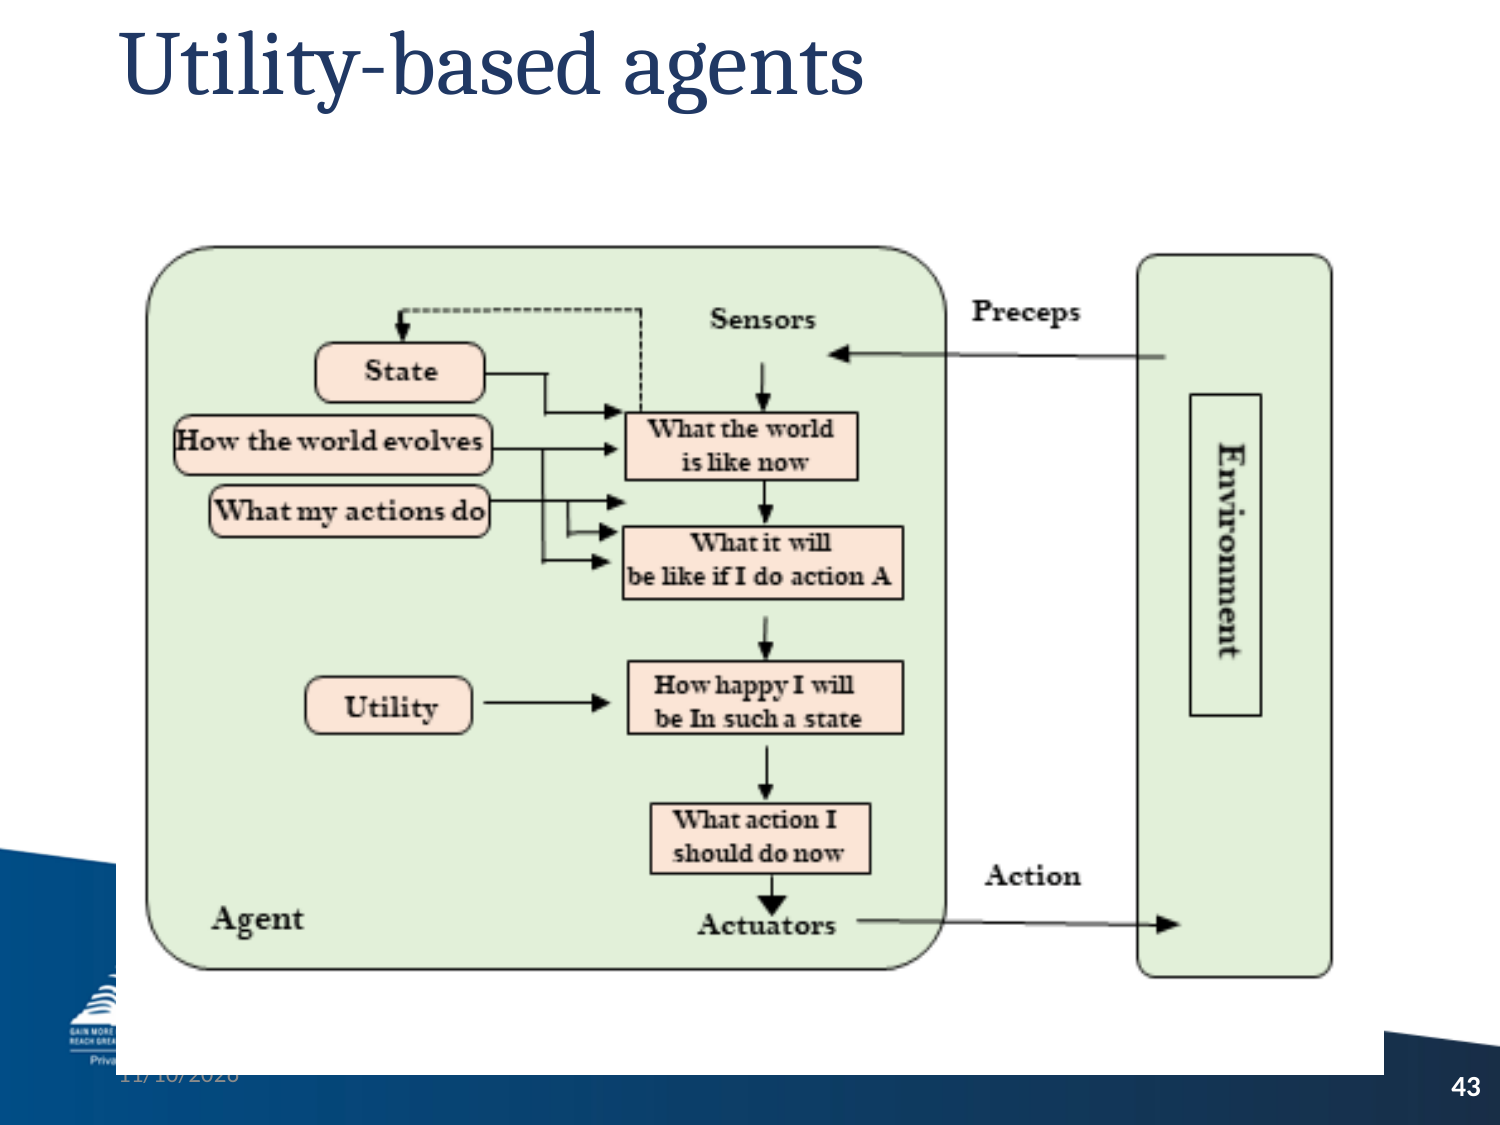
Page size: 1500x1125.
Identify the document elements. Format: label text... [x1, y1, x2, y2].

title Utility-based agents [103, 51, 1397, 188]
slide_number 43 [1158, 1054, 1496, 1115]
picture [0, 174, 1500, 1125]
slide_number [103, 1042, 441, 1103]
